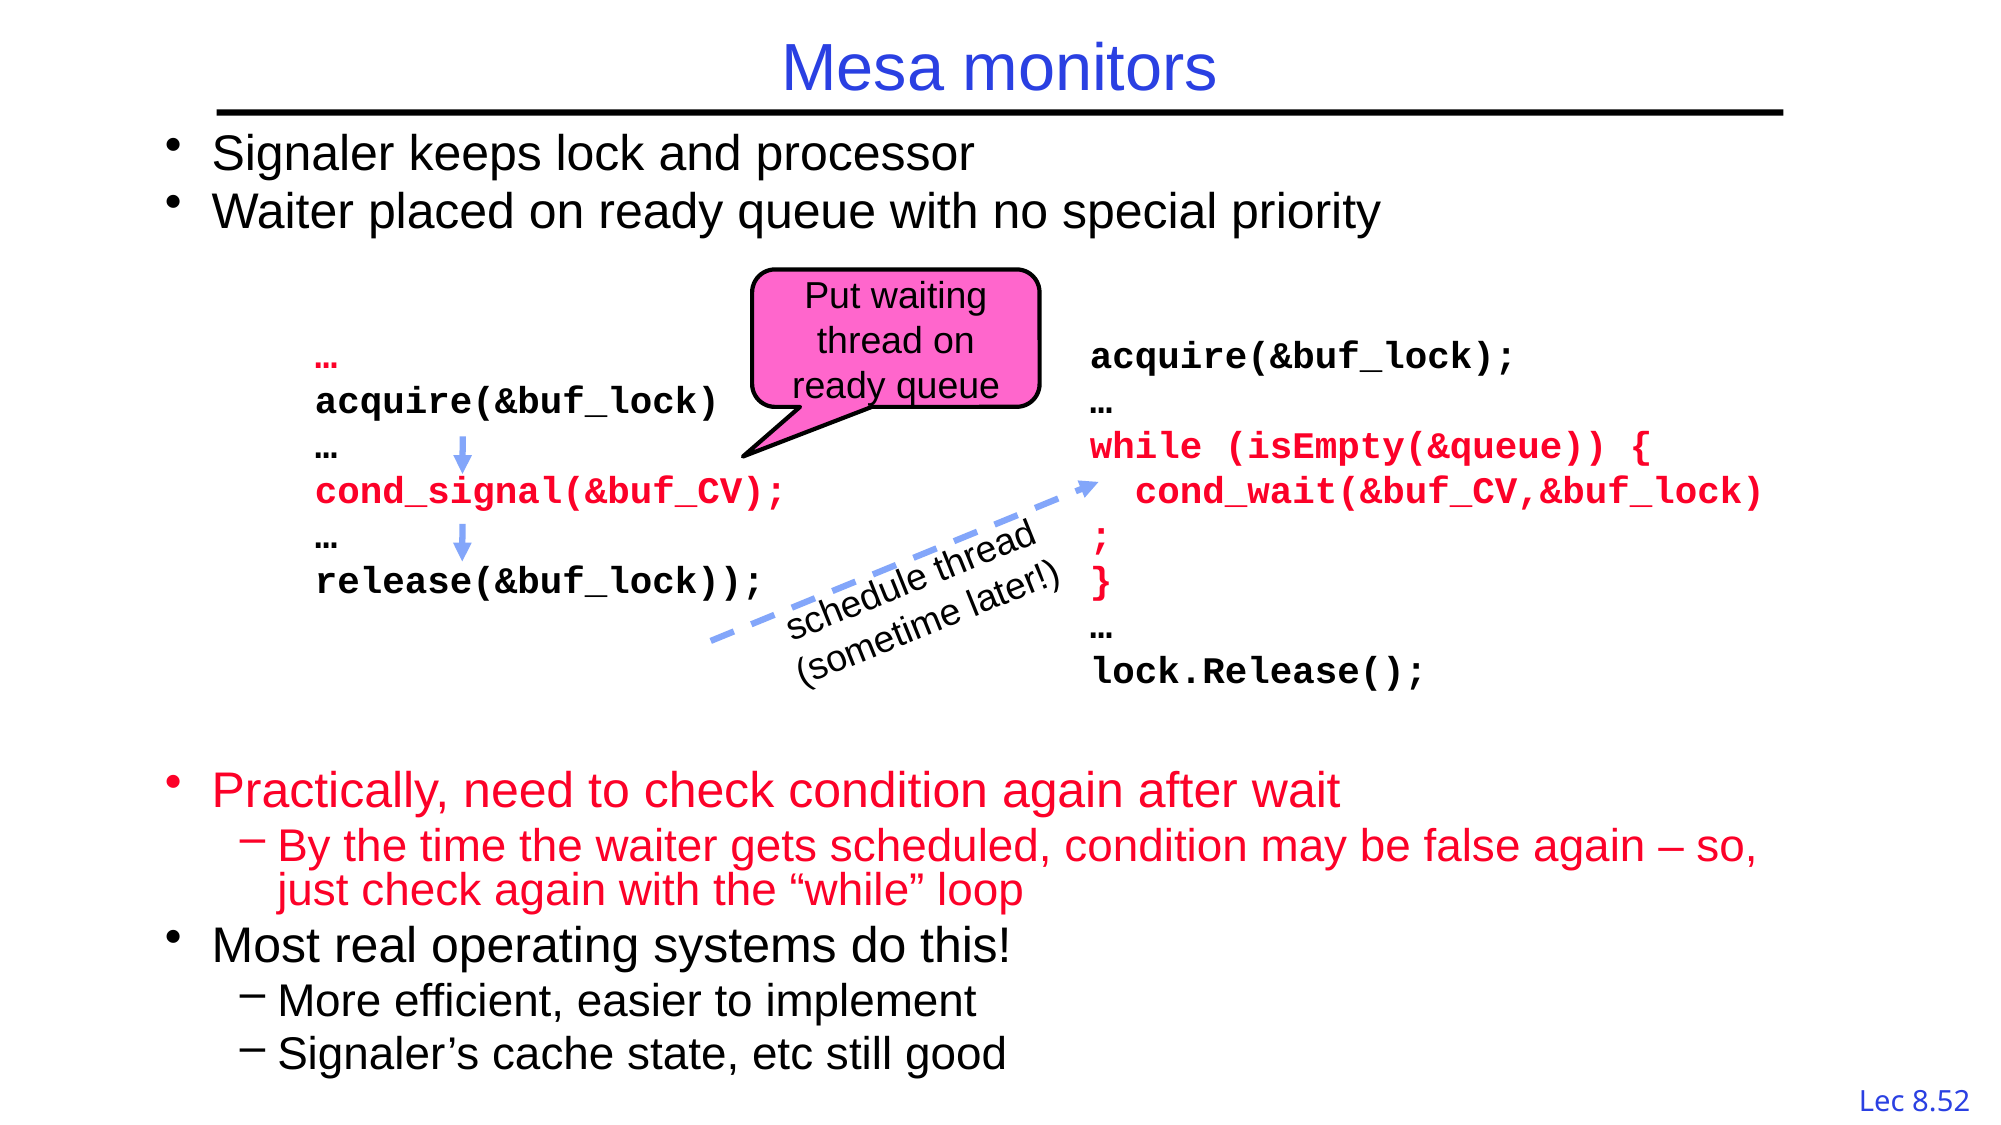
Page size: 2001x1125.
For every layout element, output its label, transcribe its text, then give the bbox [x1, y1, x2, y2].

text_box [705, 498, 1107, 654]
text_box … acquire(&buf_lock) … cond_signal(&buf_CV); … release(&buf_lock)); [300, 323, 875, 609]
list Signaler keeps lock and processor Waiter placed on ready queue with no special priority Practically, need to check condition again after wait By the time the waiter gets scheduled, condition may be false again – so, just check again with the “while” loop Most real operating systems do this! More efficient, easier to implement Signaler’s cache state, etc still good [150, 125, 1850, 1113]
text_box acquire(&buf_lock); … while (isEmpty(&queue)) { cond_wait(&buf_CV,&buf_lock); } … lock.Release(); [1074, 323, 1800, 699]
title Mesa monitors [216, 24, 1784, 113]
text_box Put waiting thread on ready queue [742, 269, 1040, 457]
